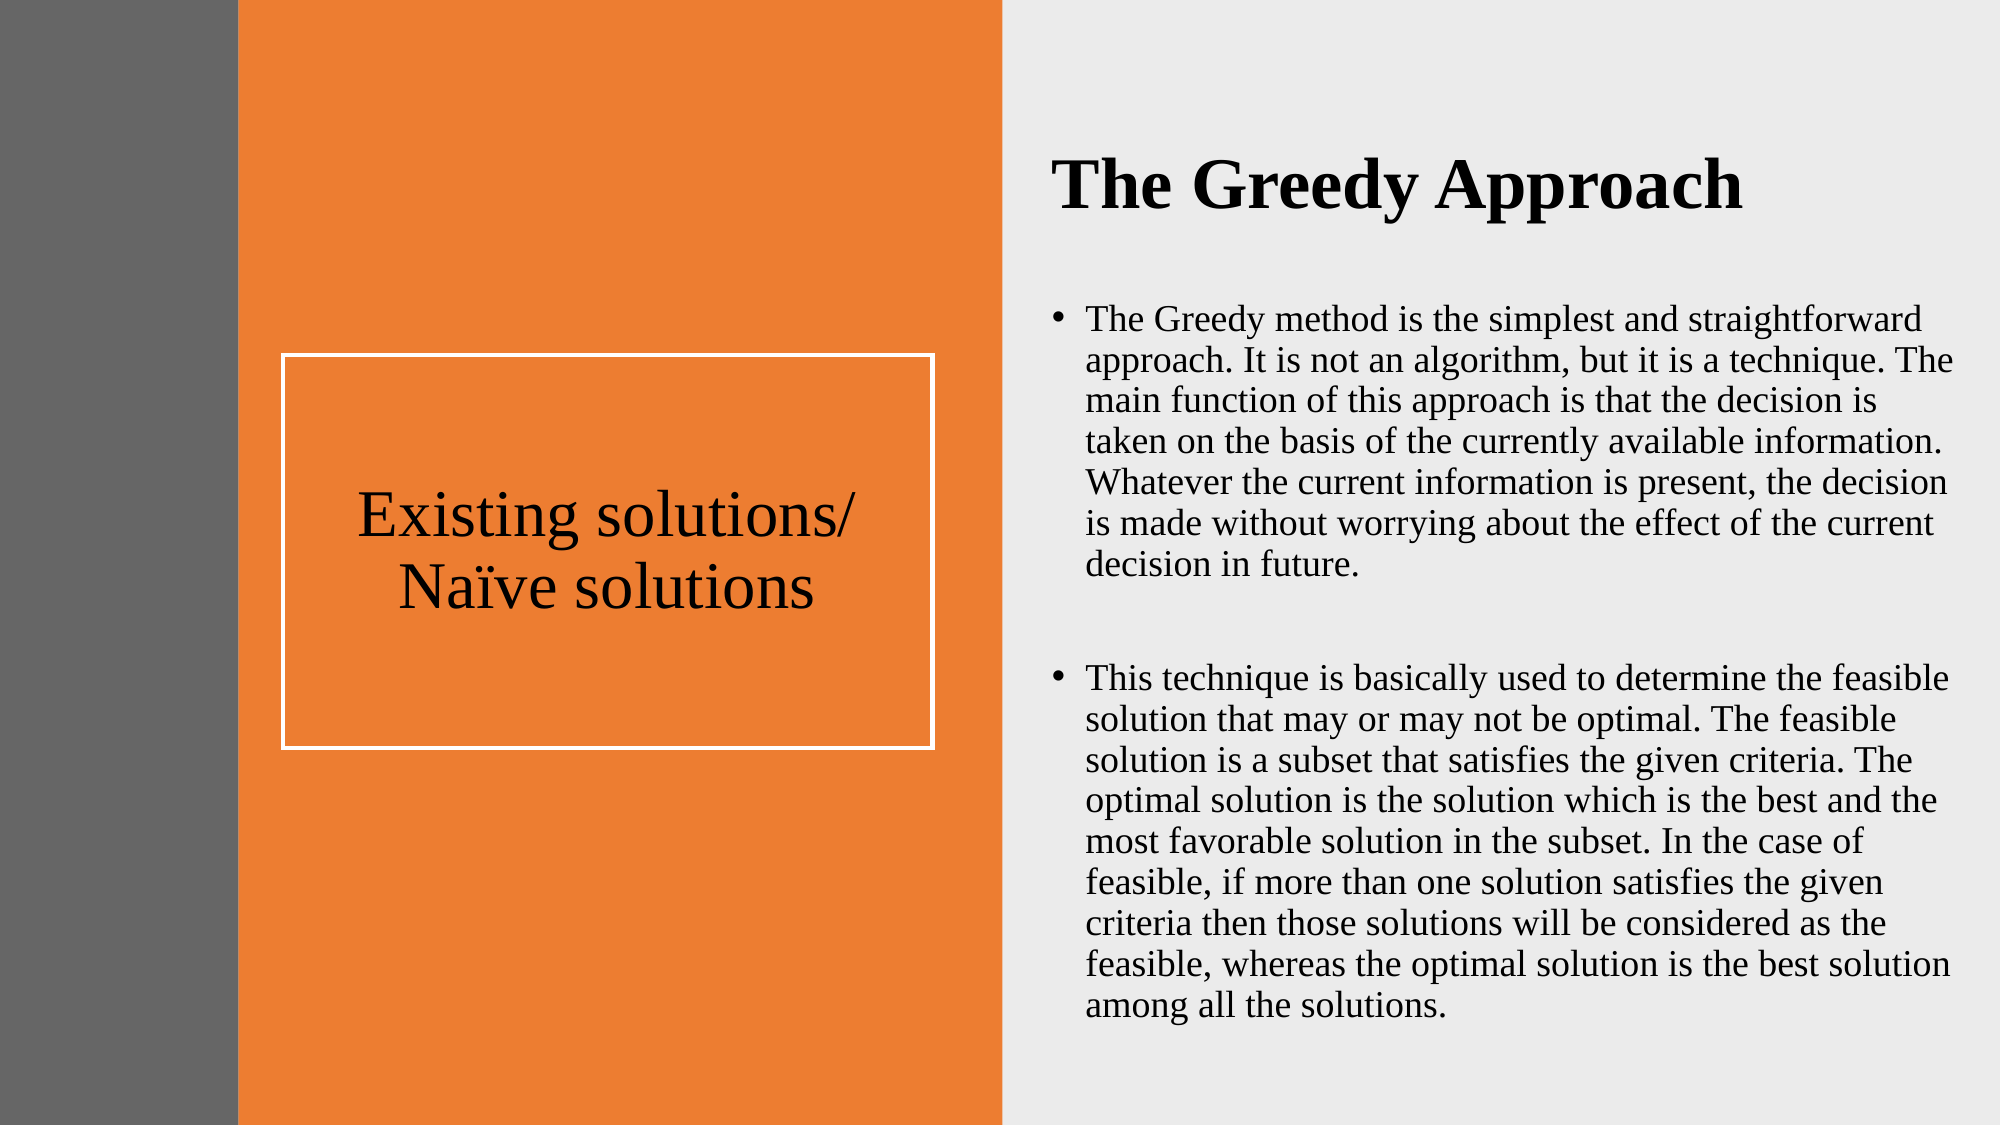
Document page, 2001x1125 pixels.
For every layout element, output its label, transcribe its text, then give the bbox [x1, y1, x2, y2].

list The Greedy method is the simplest and straightforward approach. It is not an algorithm, but it is a technique. The main function of this approach is that the decision is taken on the basis of the currently available information. Whatever the current information is present, the decision is made without worrying about the effect of the current decision in future. This technique is basically used to determine the feasible solution that may or may not be optimal. The feasible solution is a subset that satisfies the given criteria. The optimal solution is the solution which is the best and the most favorable solution in the subset. In the case of feasible, if more than one solution satisfies the given criteria then those solutions will be considered as the feasible, whereas the optimal solution is the best solution among all the solutions. [1036, 290, 1972, 1035]
text_box [1003, 0, 2000, 1125]
text_box [239, 0, 1003, 1125]
text_box [0, 0, 239, 1125]
title Existing solutions/ Naïve solutions [282, 354, 933, 748]
text_box The Greedy Approach [1036, 138, 1866, 232]
